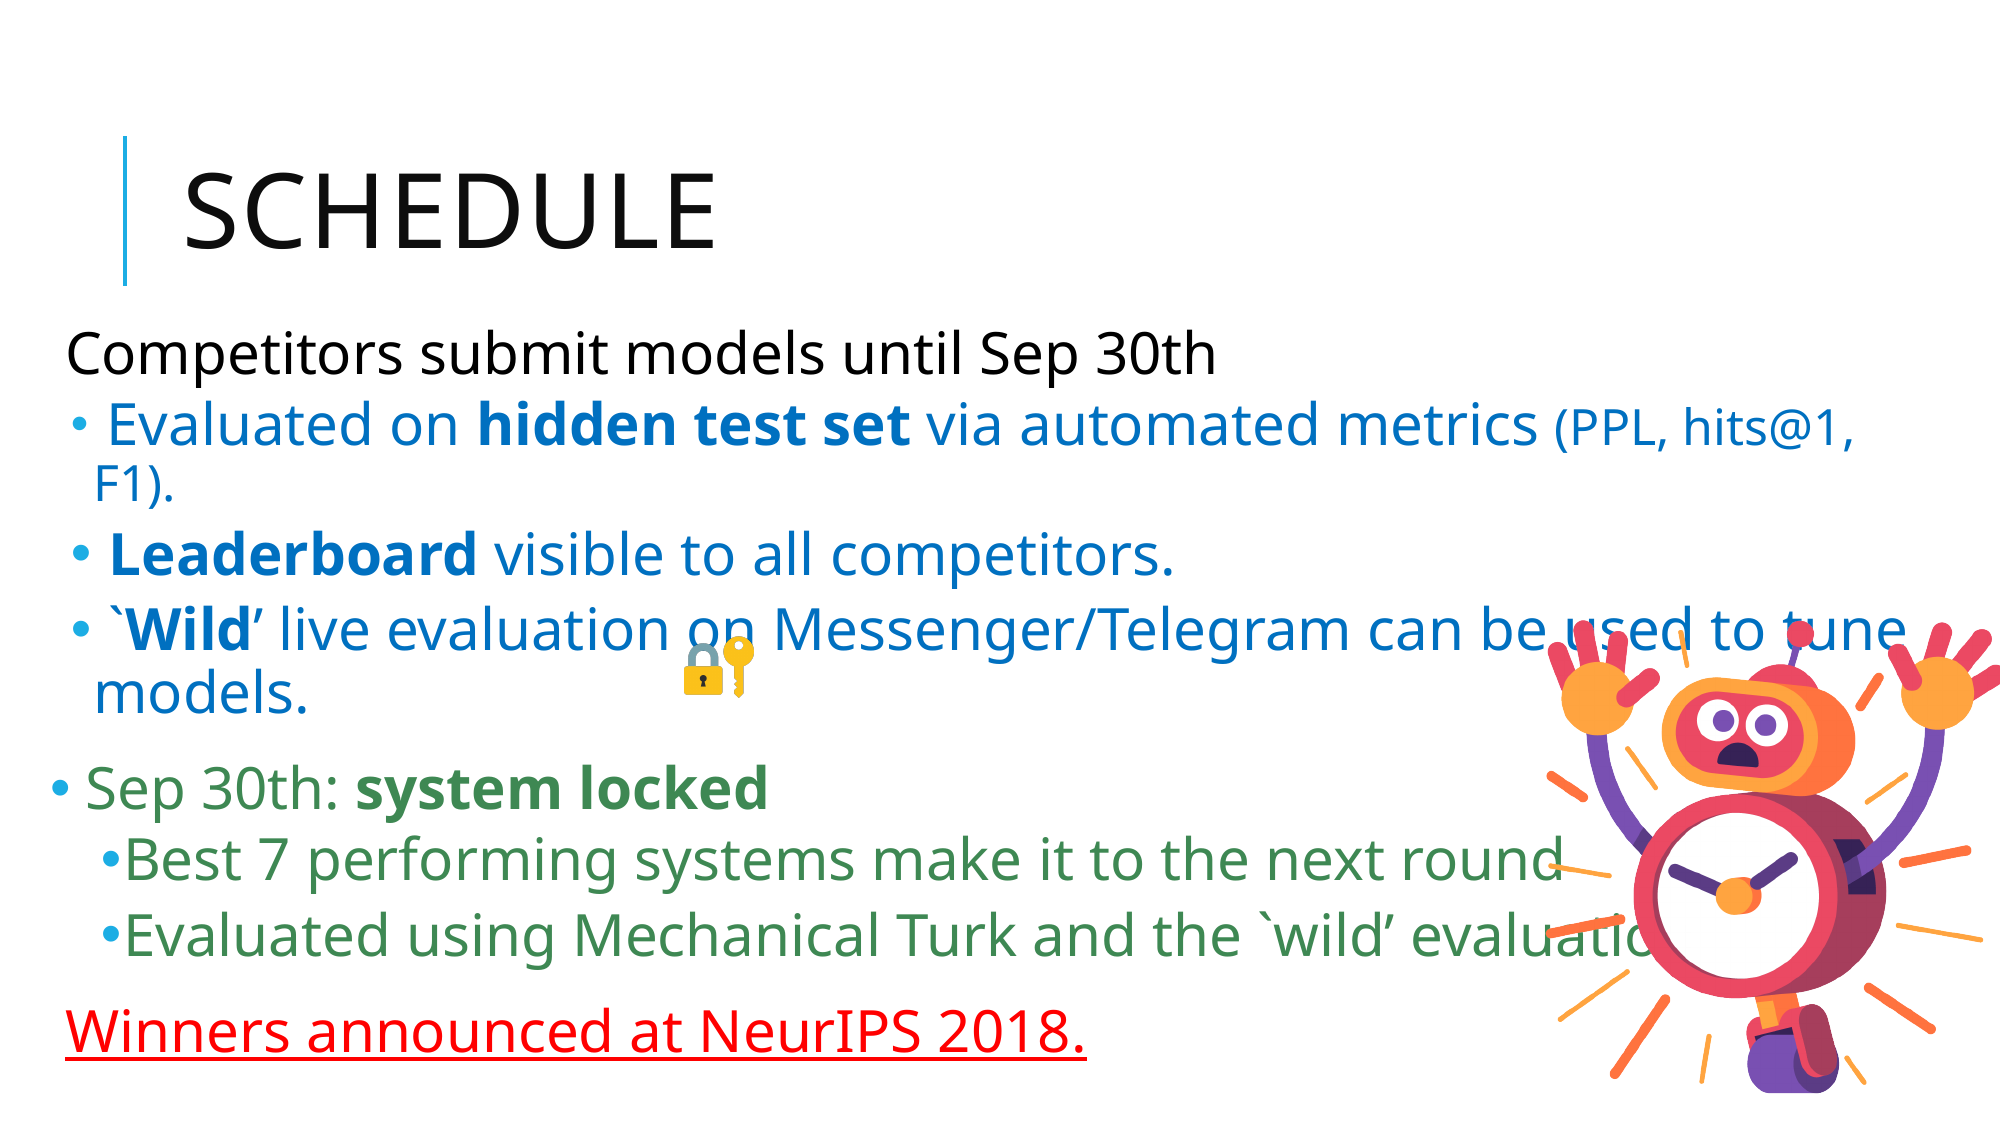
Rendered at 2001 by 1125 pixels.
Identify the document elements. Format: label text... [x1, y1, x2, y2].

picture [1533, 614, 2000, 1099]
list Competitors submit models until Sep 30th Evaluated on hidden test set via automated metrics (PPL, hits@1, F1). Leaderboard visible to all competitors. `Wild’ live evaluation on Messenger/Telegram can be used to tune models. Sep 30th: system locked Best 7 performing systems make it to the next round Evaluated using Mechanical Turk and the `wild’ evaluation Winners announced at NeurIPS 2018. [42, 316, 1937, 1099]
picture [684, 632, 754, 702]
title schedule [168, 96, 1763, 316]
